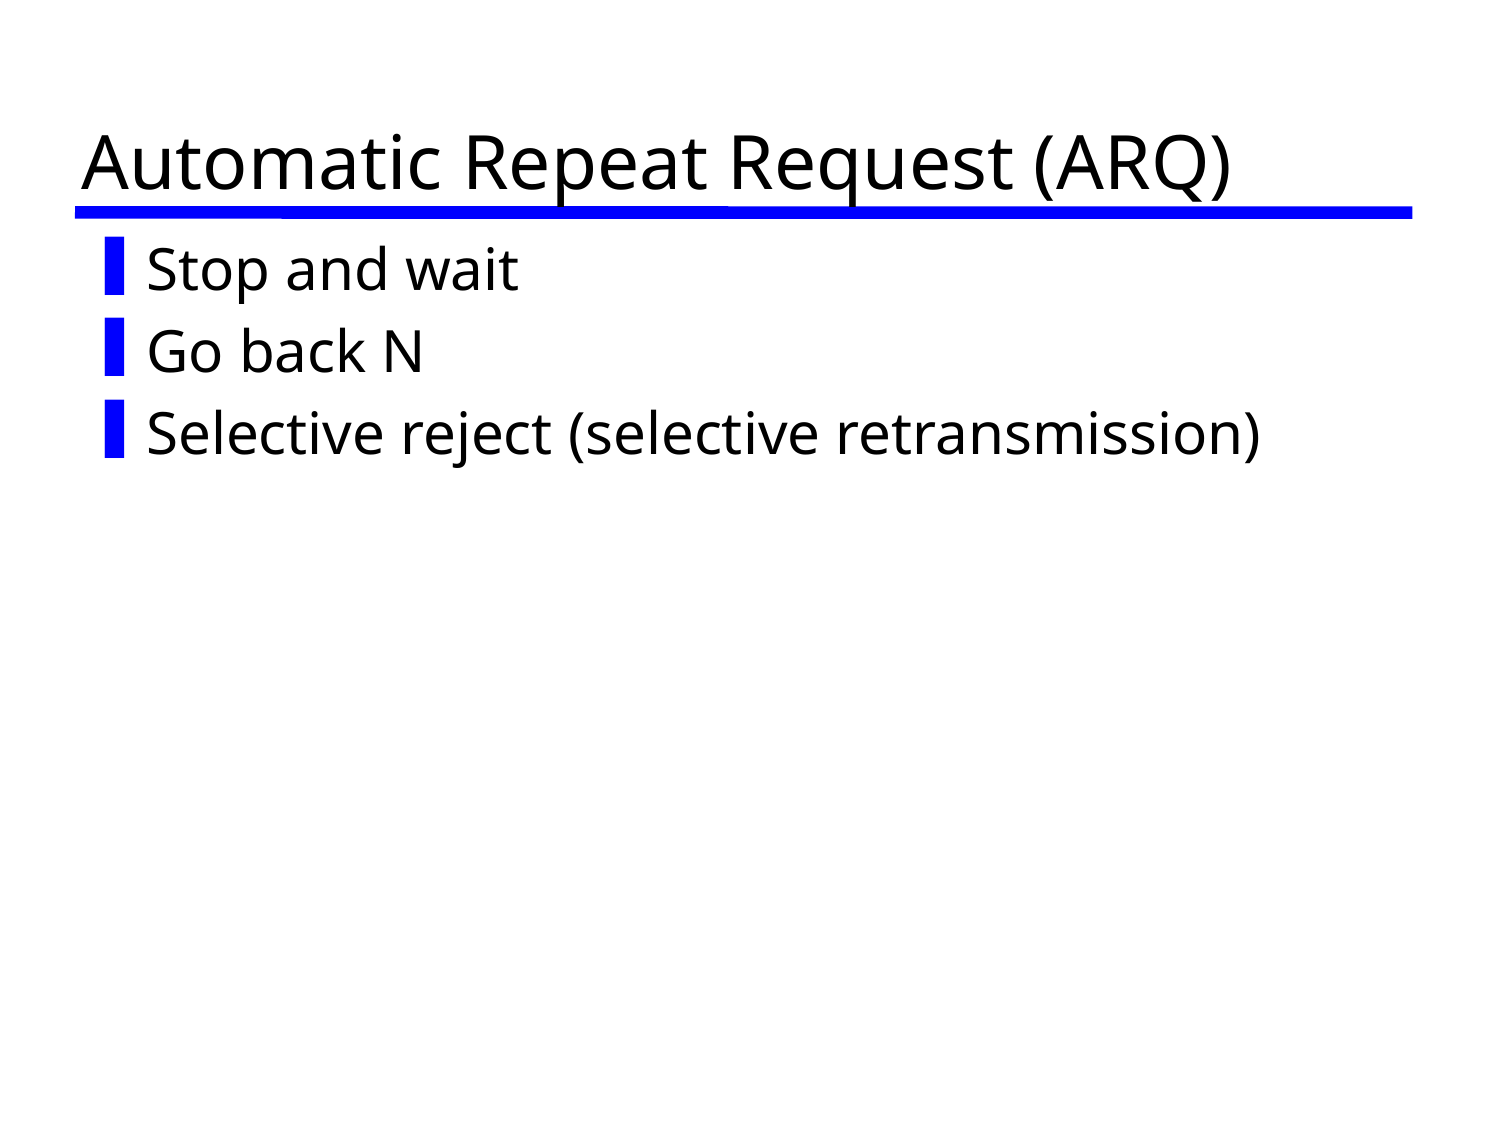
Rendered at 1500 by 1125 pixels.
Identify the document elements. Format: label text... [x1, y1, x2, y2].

list Stop and wait Go back N Selective reject (selective retransmission) [75, 224, 1417, 994]
title Automatic Repeat Request (ARQ) [66, 24, 1413, 213]
